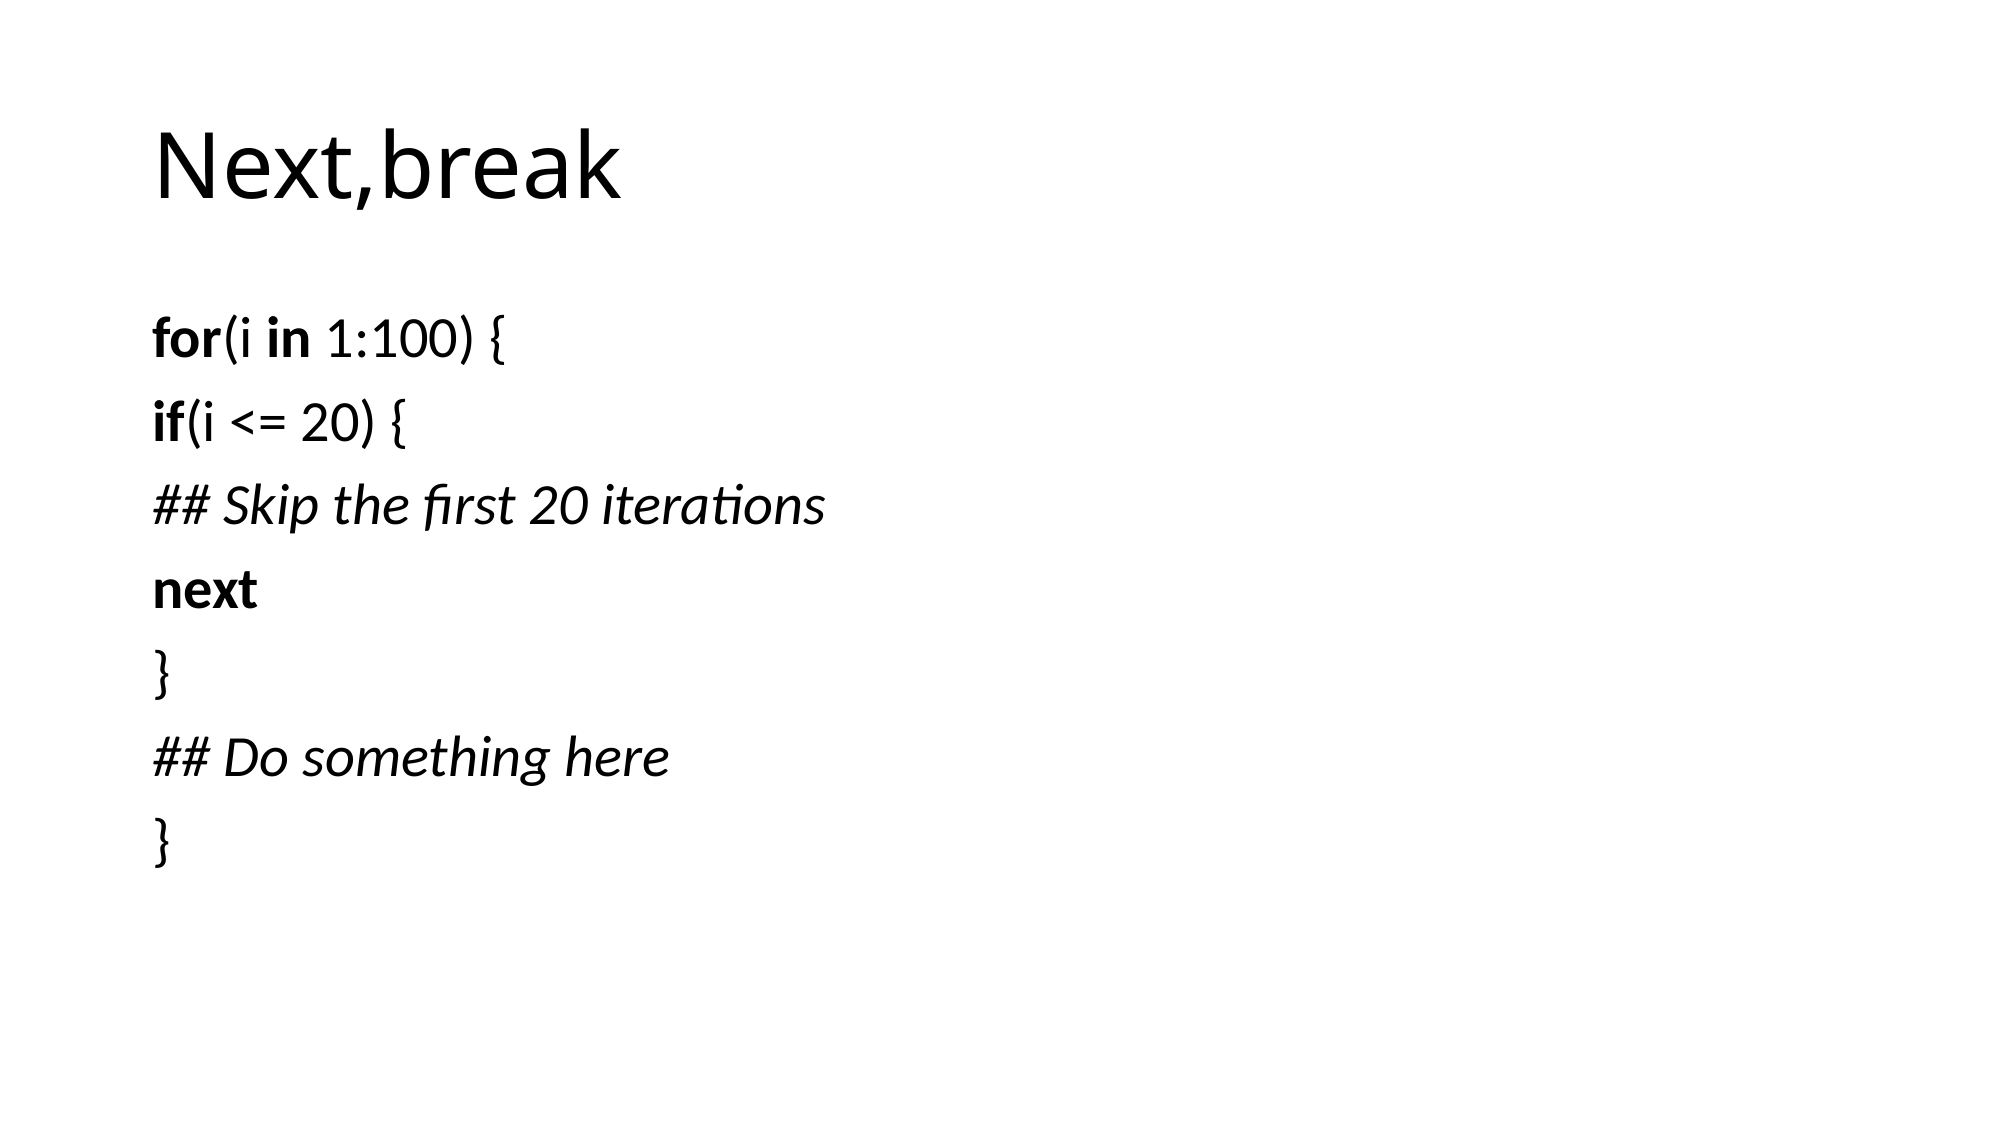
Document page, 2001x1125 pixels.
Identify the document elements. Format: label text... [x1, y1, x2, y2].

title Next,break [137, 59, 1863, 278]
list for(i in 1:100) { if(i <= 20) { ## Skip the first 20 iterations next } ## Do something here } [137, 299, 1863, 1014]
